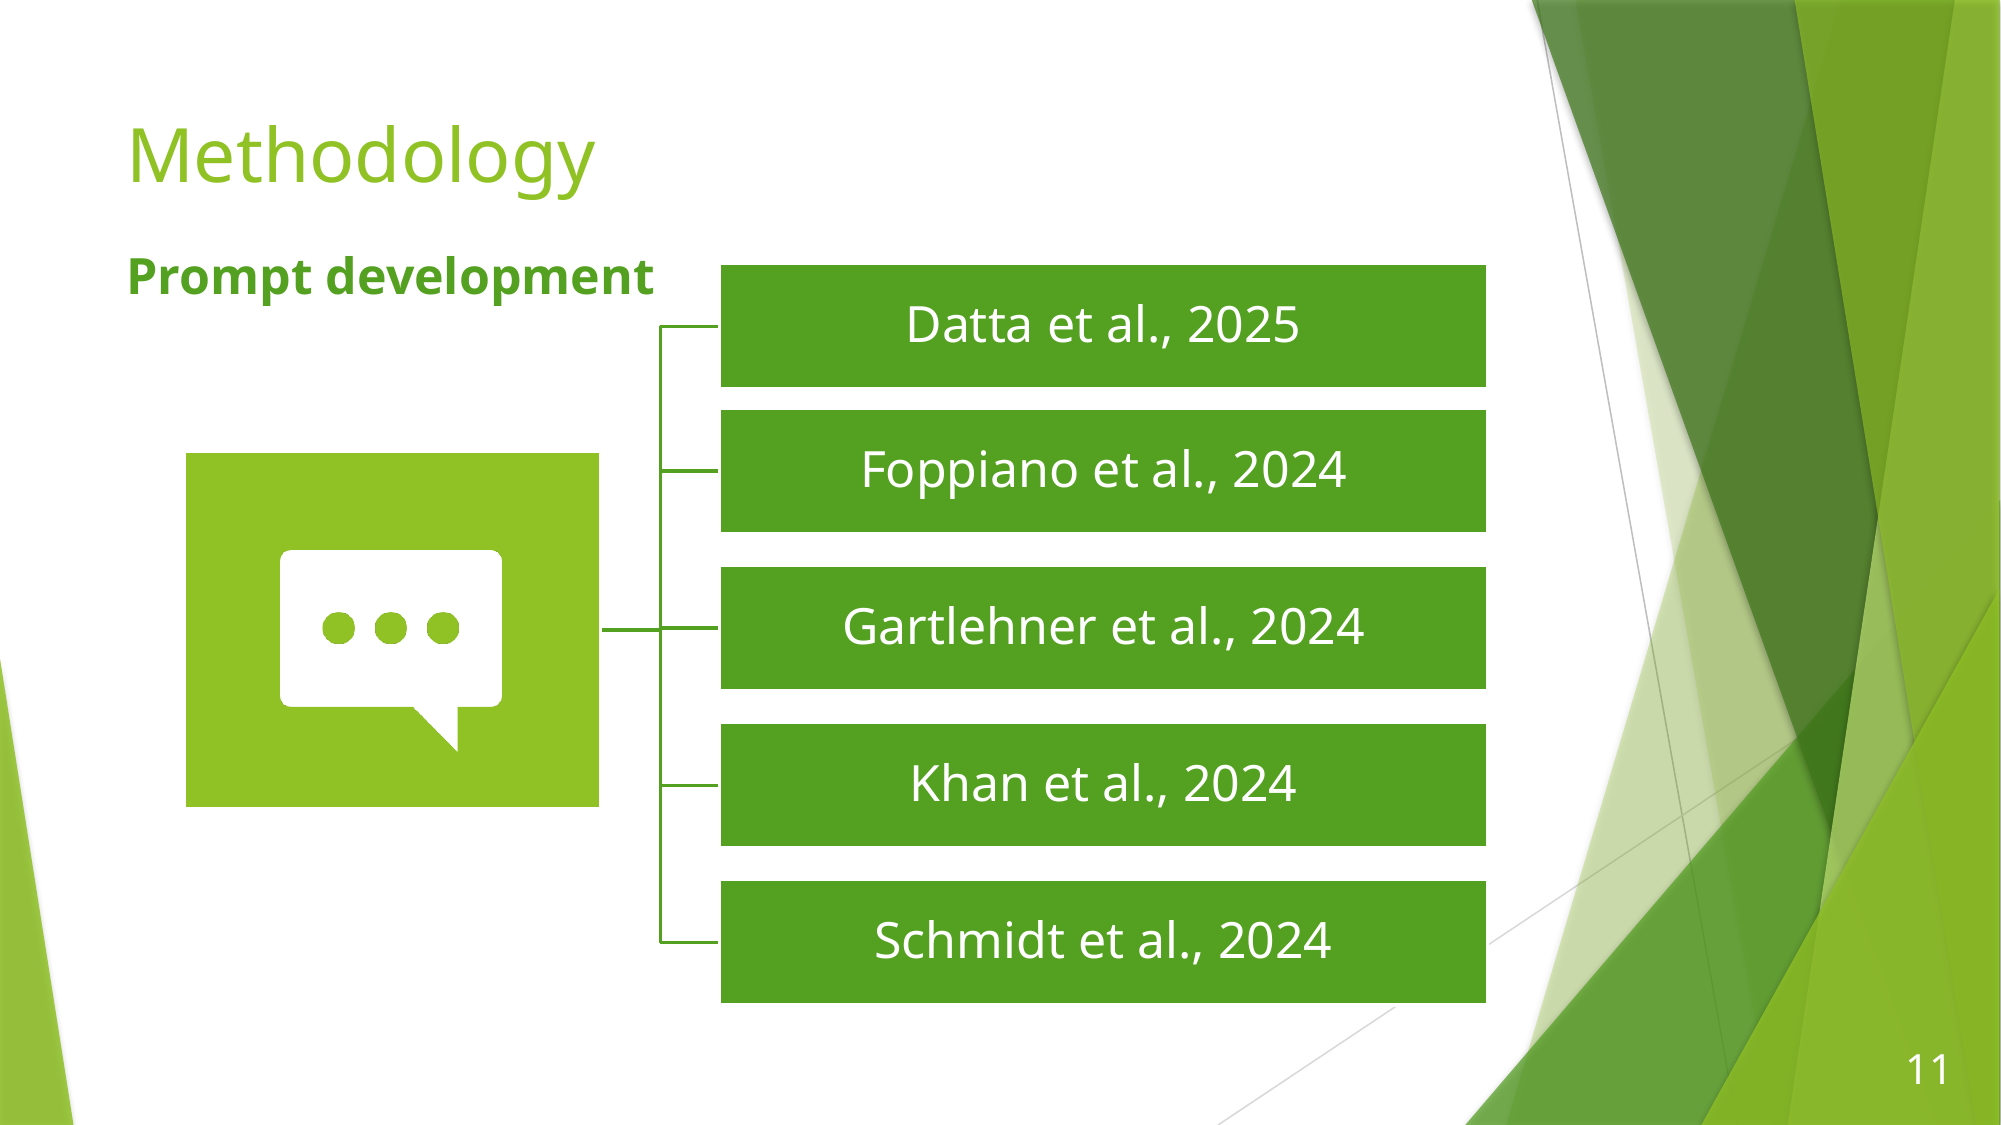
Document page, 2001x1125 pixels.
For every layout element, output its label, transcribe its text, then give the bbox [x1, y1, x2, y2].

list Prompt development [111, 236, 1522, 992]
text_box 11 [1856, 1041, 1969, 1102]
title Methodology [111, 99, 1522, 236]
picture [233, 493, 548, 808]
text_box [136, 259, 1573, 1016]
